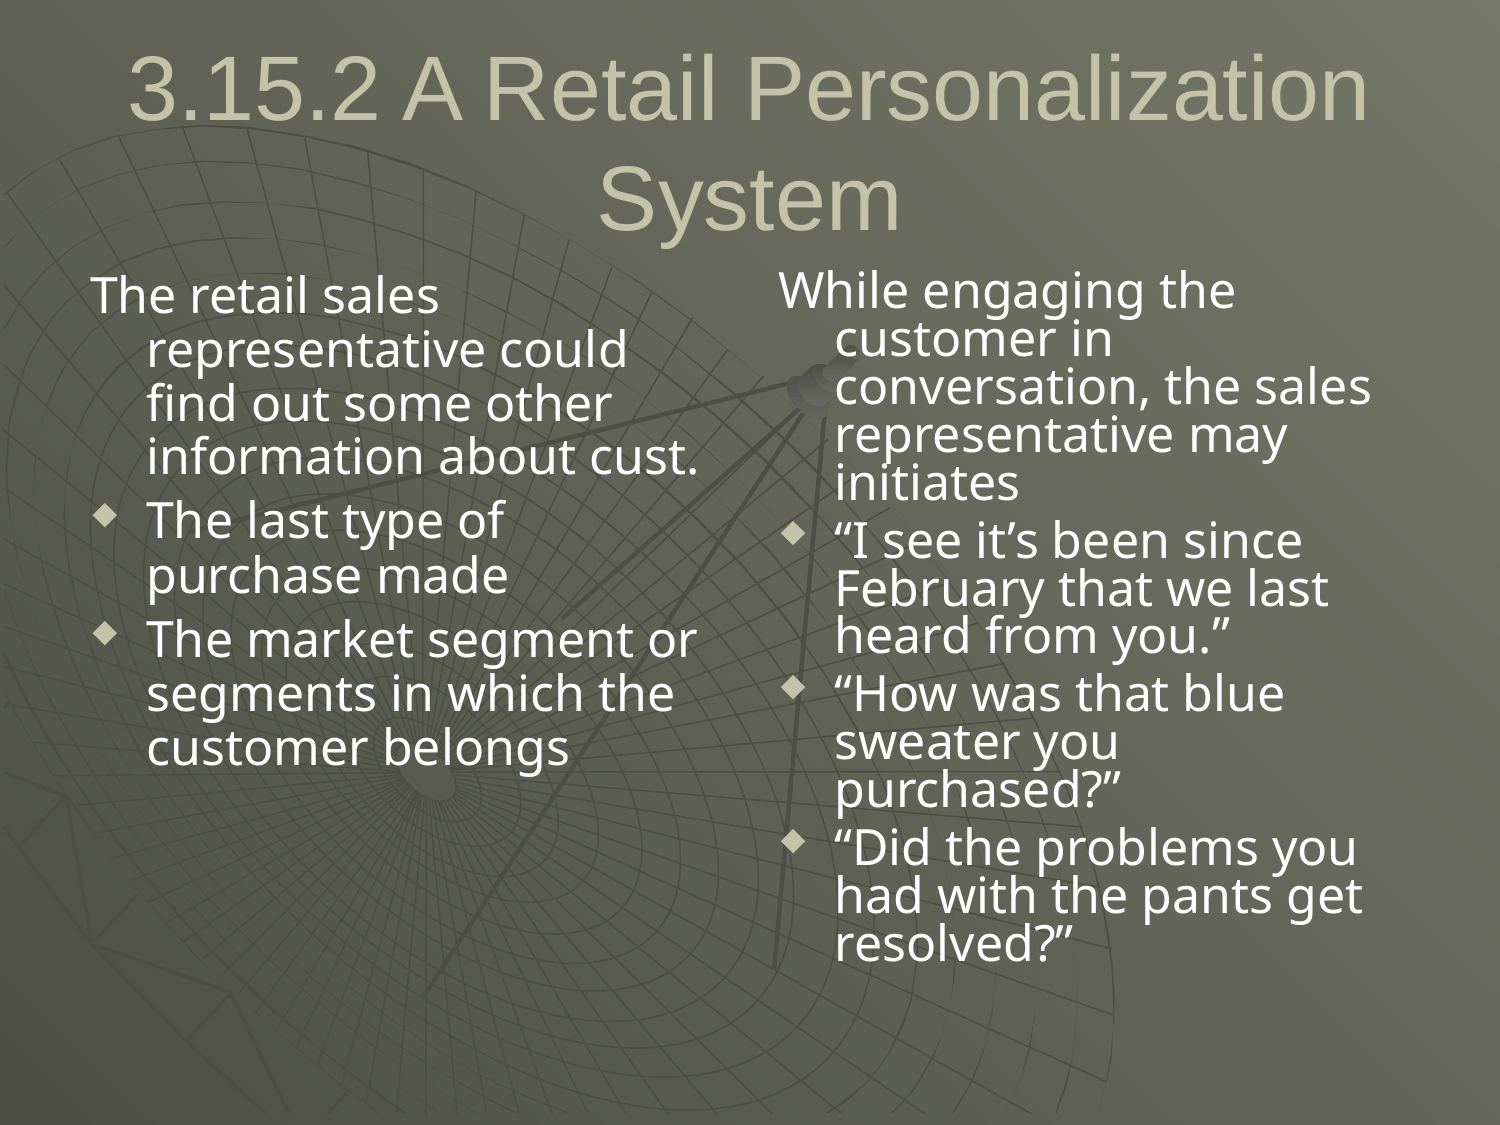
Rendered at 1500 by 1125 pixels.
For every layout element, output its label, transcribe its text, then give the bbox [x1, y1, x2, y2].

title 3.15.2 A Retail Personalization System [74, 45, 1426, 233]
list While engaging the customer in conversation, the sales representative may initiates “I see it’s been since February that we last heard from you.” “How was that blue sweater you purchased?” “Did the problems you had with the pants get resolved?” [763, 262, 1426, 1006]
list The retail sales representative could find out some other information about cust. The last type of purchase made The market segment or segments in which the customer belongs [74, 262, 737, 1006]
